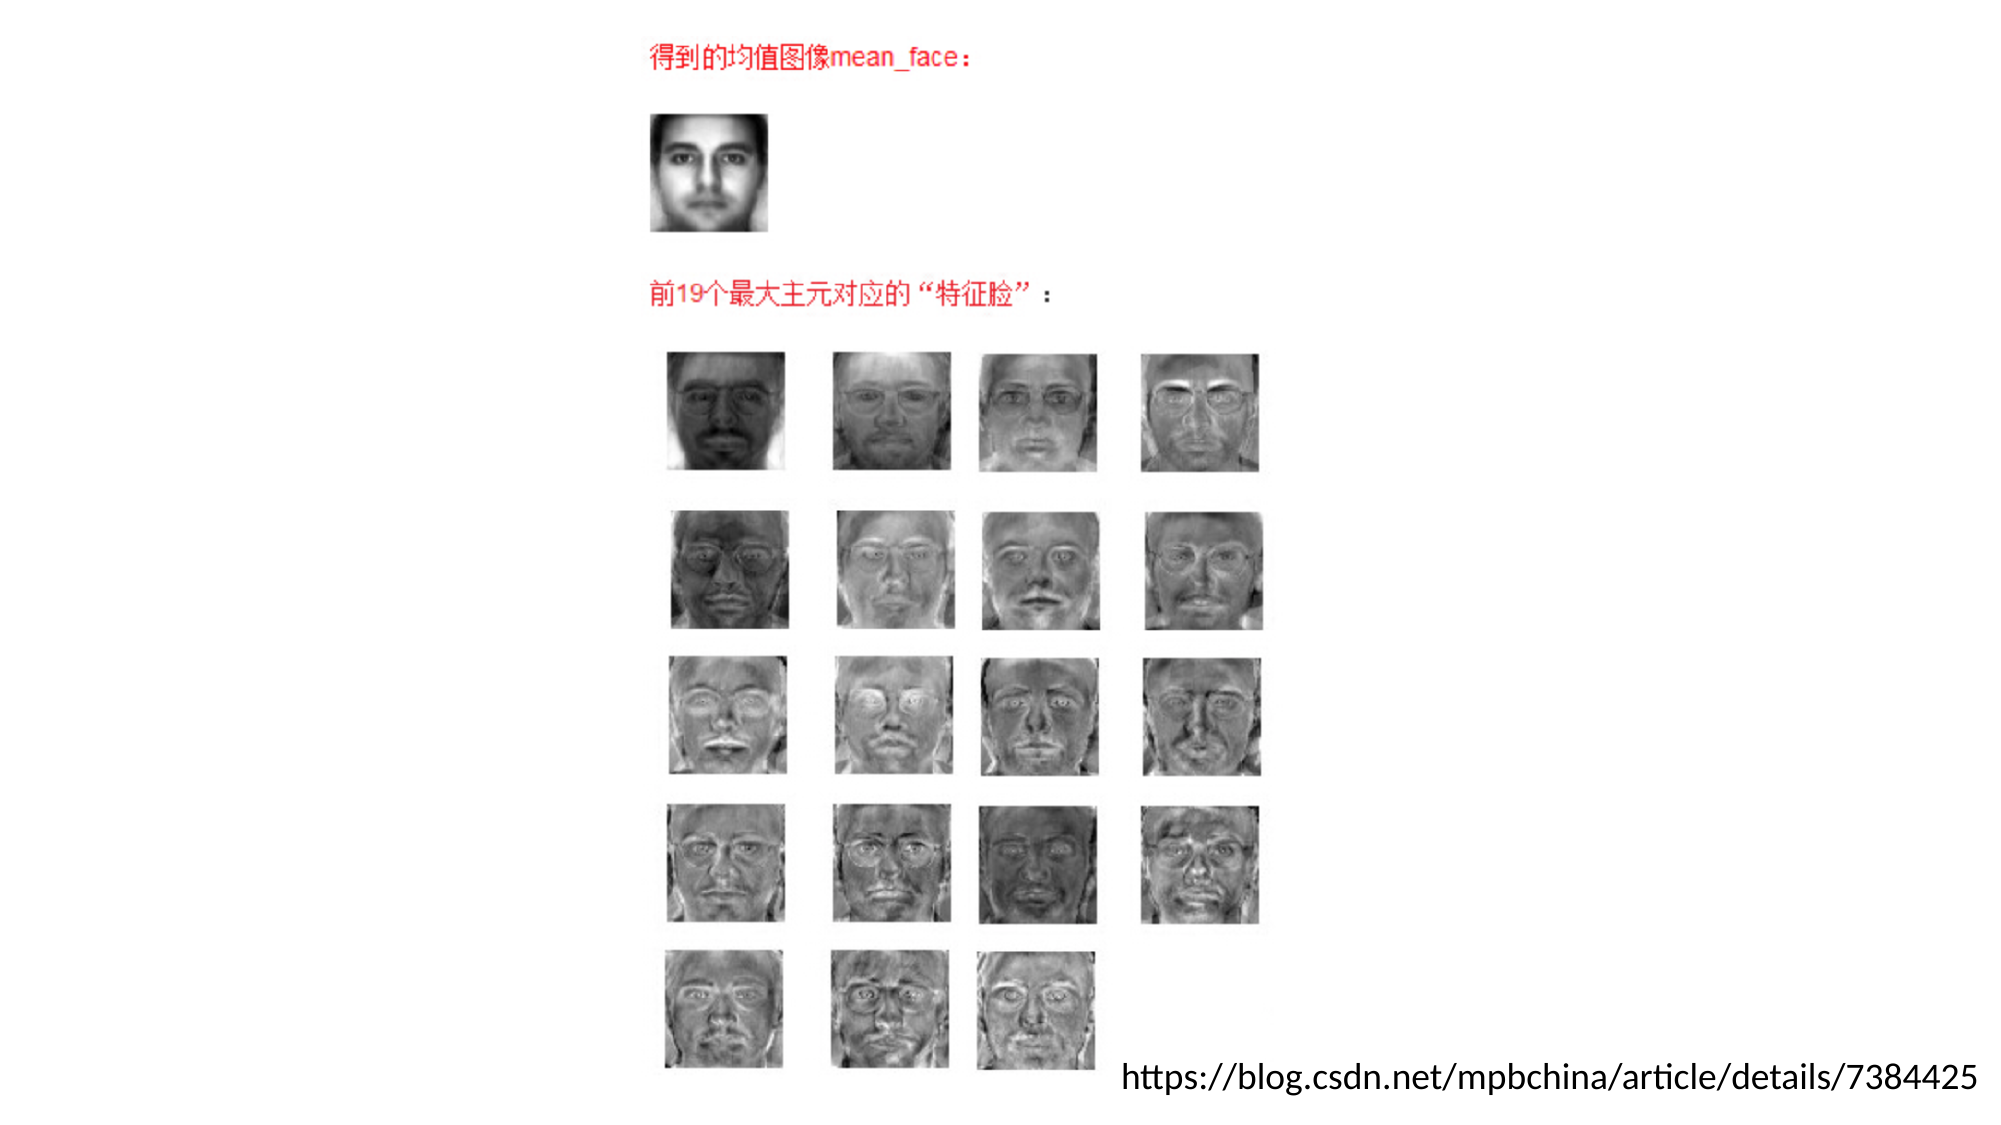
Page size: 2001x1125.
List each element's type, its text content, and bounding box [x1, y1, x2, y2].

text_box https://blog.csdn.net/mpbchina/article/details/7384425 [1384, 1045, 1995, 1105]
picture [602, 0, 1384, 1106]
